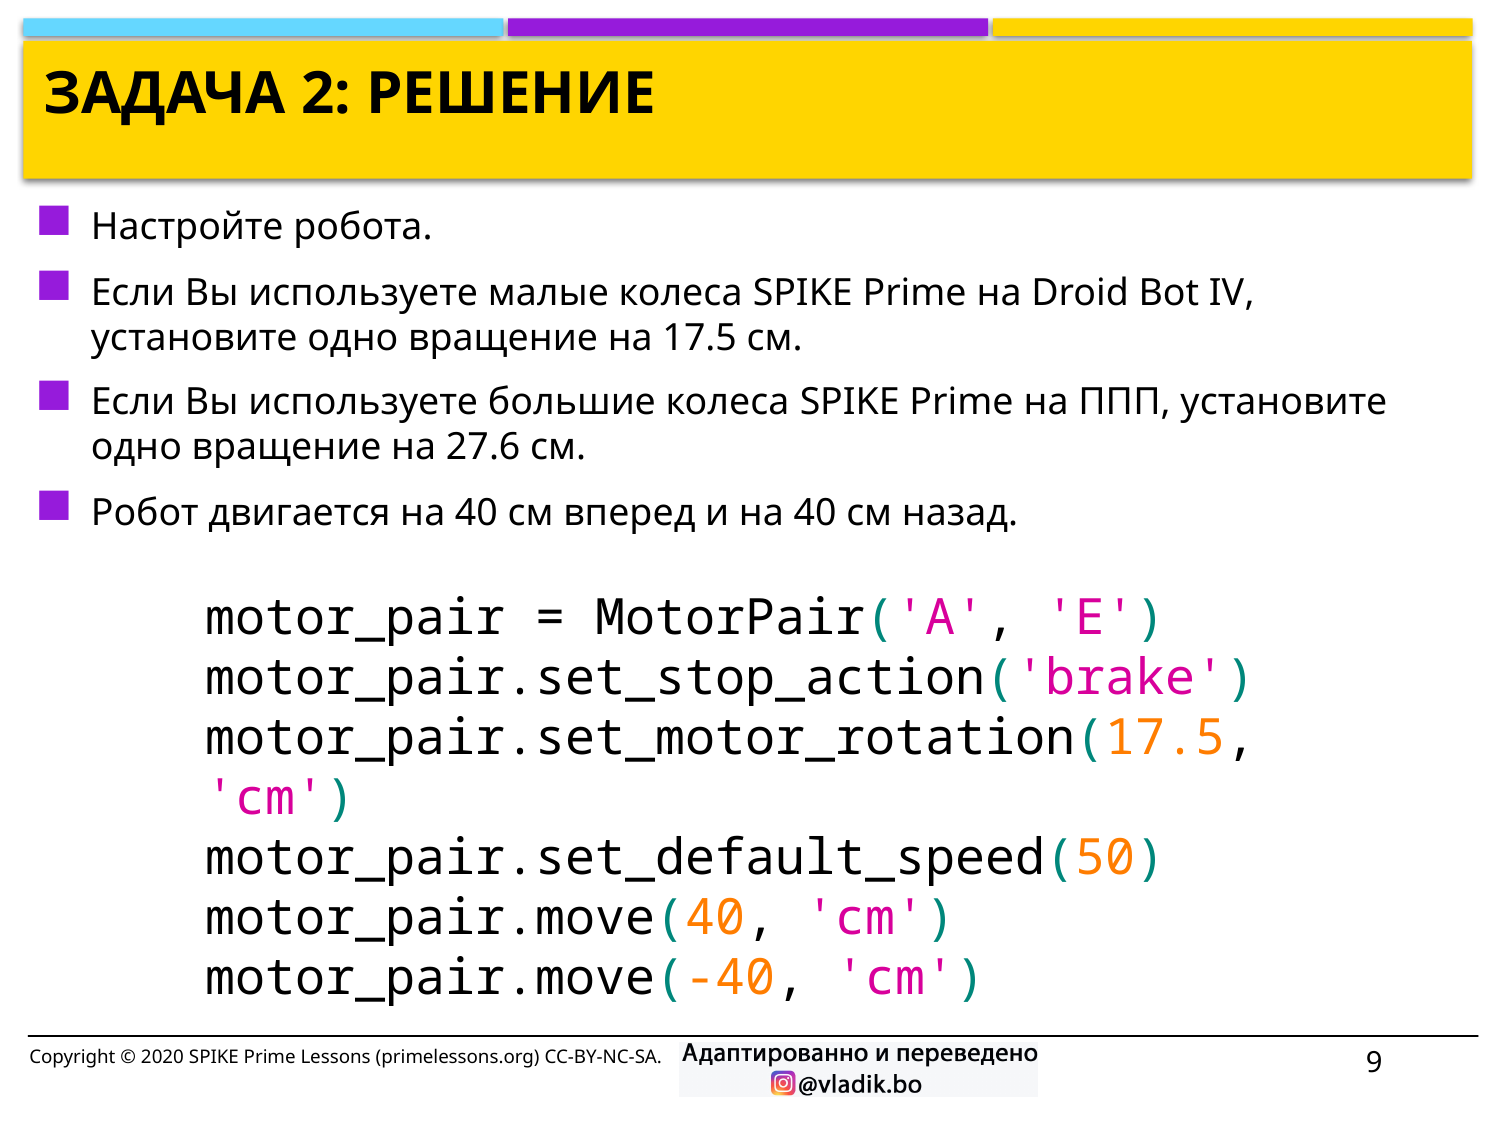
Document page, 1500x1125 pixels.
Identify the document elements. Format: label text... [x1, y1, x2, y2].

text_box motor_pair = MotorPair('A', 'E') motor_pair.set_stop_action('brake') motor_pair.set_motor_rotation(17.5, 'cm') motor_pair.set_default_speed(50) motor_pair.move(40, 'cm') motor_pair.move(-40, 'cm') [190, 577, 1402, 1012]
list Настройте робота. Если Вы используете малые колеса SPIKE Prime на Droid Bot IV, установите одно вращение на 17.5 см. Если Вы используете большие колеса SPIKE Prime на ППП, установите одно вращение на 27.6 см. Робот двигается на 40 см вперед и на 40 см назад. [25, 194, 1429, 911]
slide_number 9 [1351, 1036, 1478, 1097]
footer Copyright © 2020 SPIKE Prime Lessons (primelessons.org) CC-BY-NC-SA. [14, 1036, 814, 1097]
picture [679, 1042, 1039, 1098]
title Задача 2: решение [28, 48, 1464, 172]
